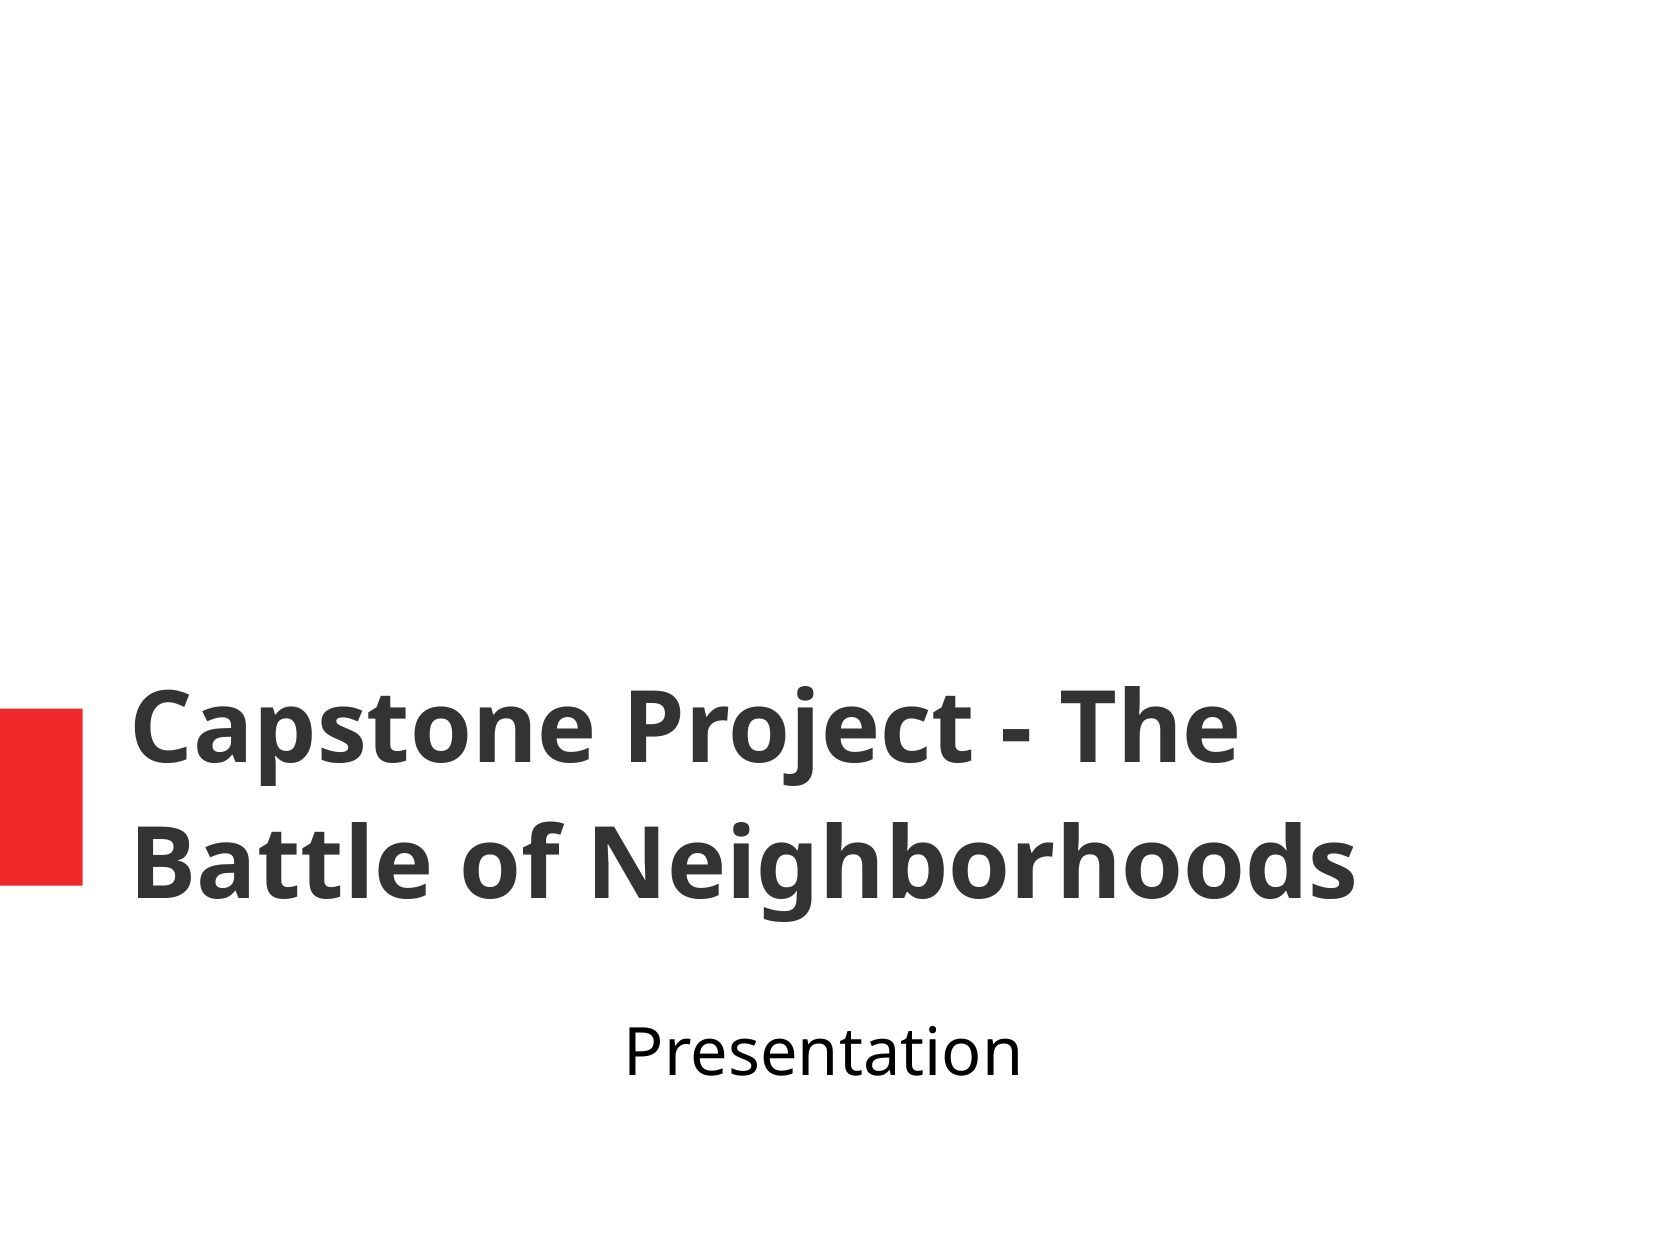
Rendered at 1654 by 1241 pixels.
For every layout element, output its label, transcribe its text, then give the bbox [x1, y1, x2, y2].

text_box Presentation [129, 968, 1536, 1130]
text_box Capstone Project - The Battle of Neighborhoods [129, 655, 1536, 928]
